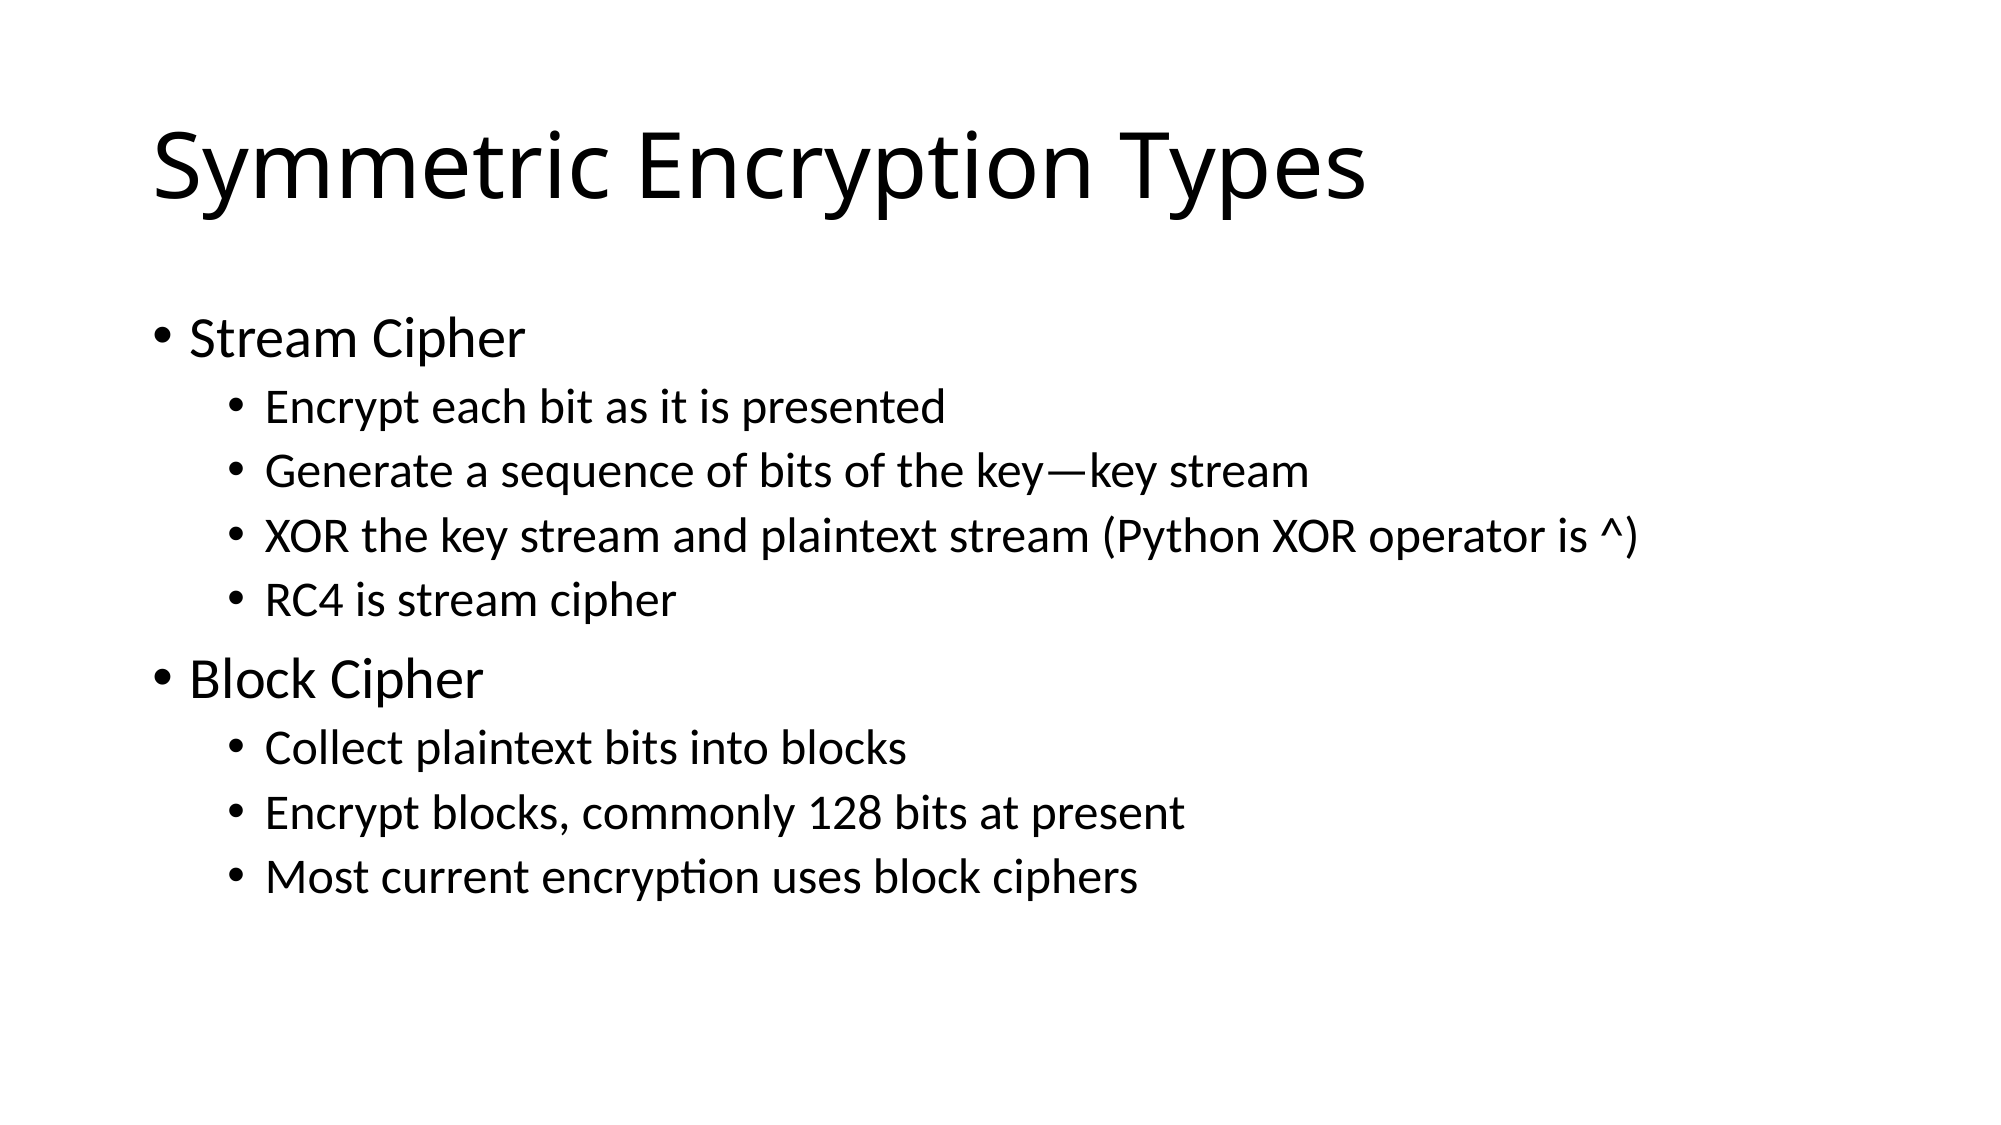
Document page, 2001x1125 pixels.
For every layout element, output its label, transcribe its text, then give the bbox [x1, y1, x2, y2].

list Stream Cipher Encrypt each bit as it is presented Generate a sequence of bits of the key—key stream XOR the key stream and plaintext stream (Python XOR operator is ^) RC4 is stream cipher Block Cipher Collect plaintext bits into blocks Encrypt blocks, commonly 128 bits at present Most current encryption uses block ciphers [137, 299, 1863, 1014]
title Symmetric Encryption Types [137, 59, 1863, 278]
